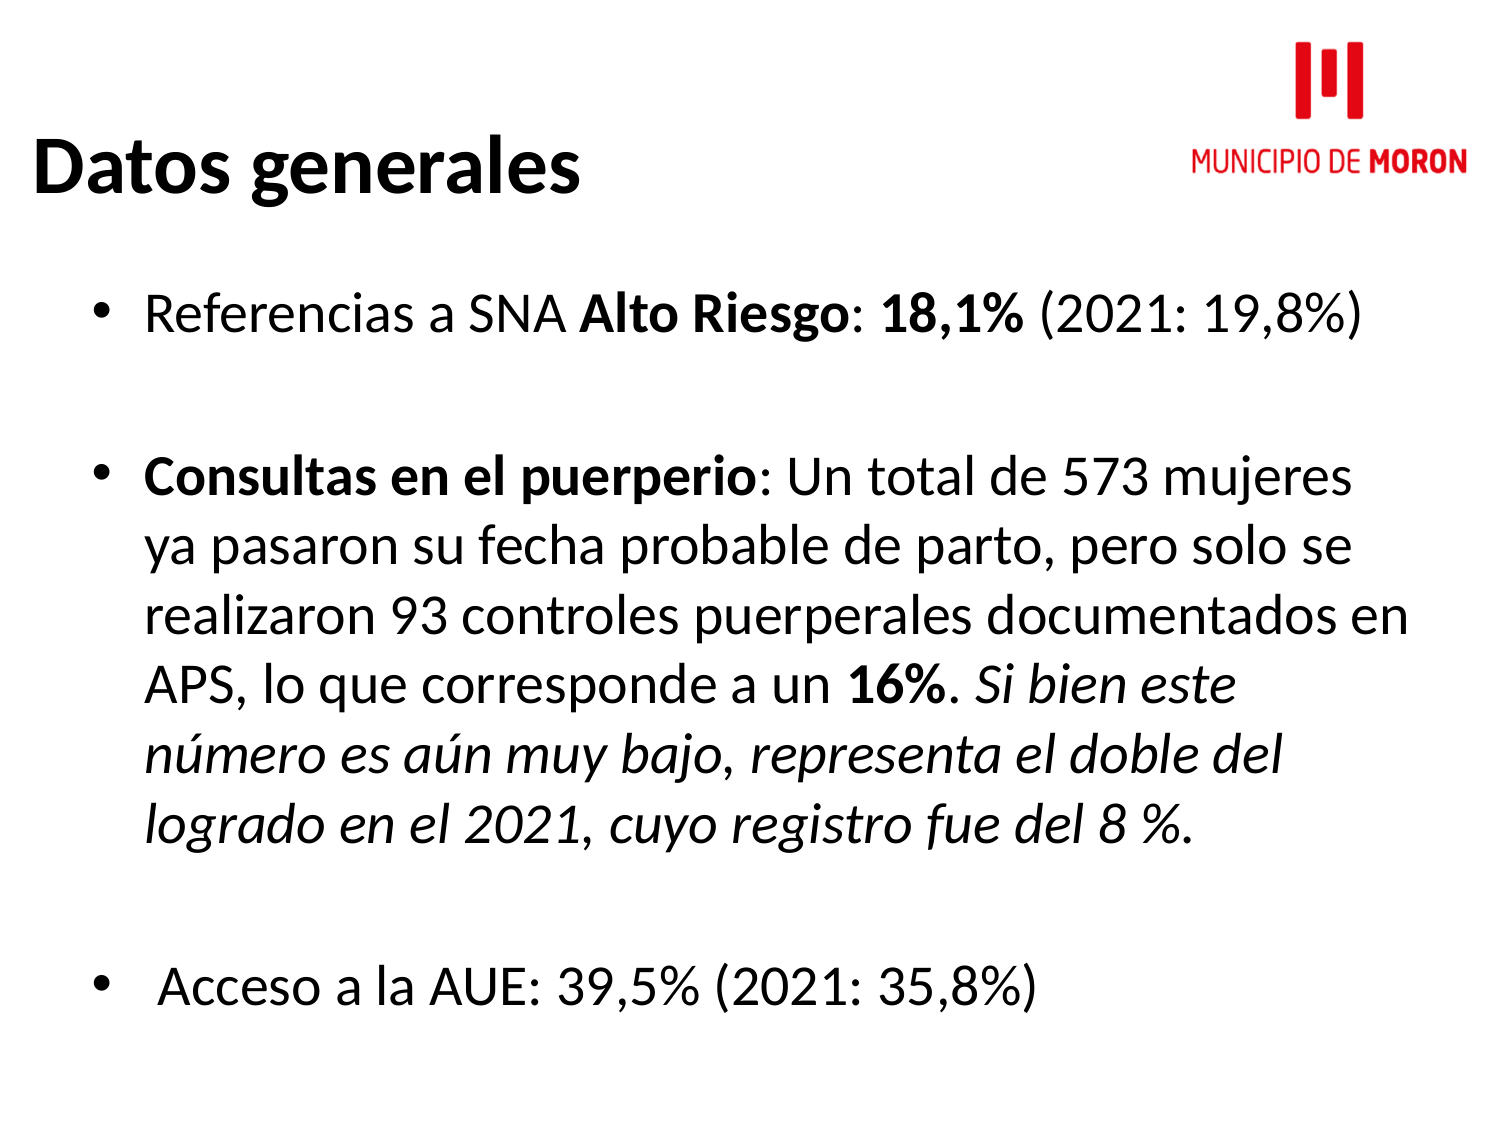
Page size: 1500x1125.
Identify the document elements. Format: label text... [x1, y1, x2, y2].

title Datos generales [17, 66, 1368, 254]
list Referencias a SNA Alto Riesgo: 18,1% (2021: 19,8%) Consultas en el puerperio: Un total de 573 mujeres ya pasaron su fecha probable de parto, pero solo se realizaron 93 controles puerperales documentados en APS, lo que corresponde a un 16%. Si bien este número es aún muy bajo, representa el doble del logrado en el 2021, cuyo registro fue del 8 %. Acceso a la AUE: 39,5% (2021: 35,8%) [76, 267, 1427, 1125]
picture [1186, 30, 1471, 185]
